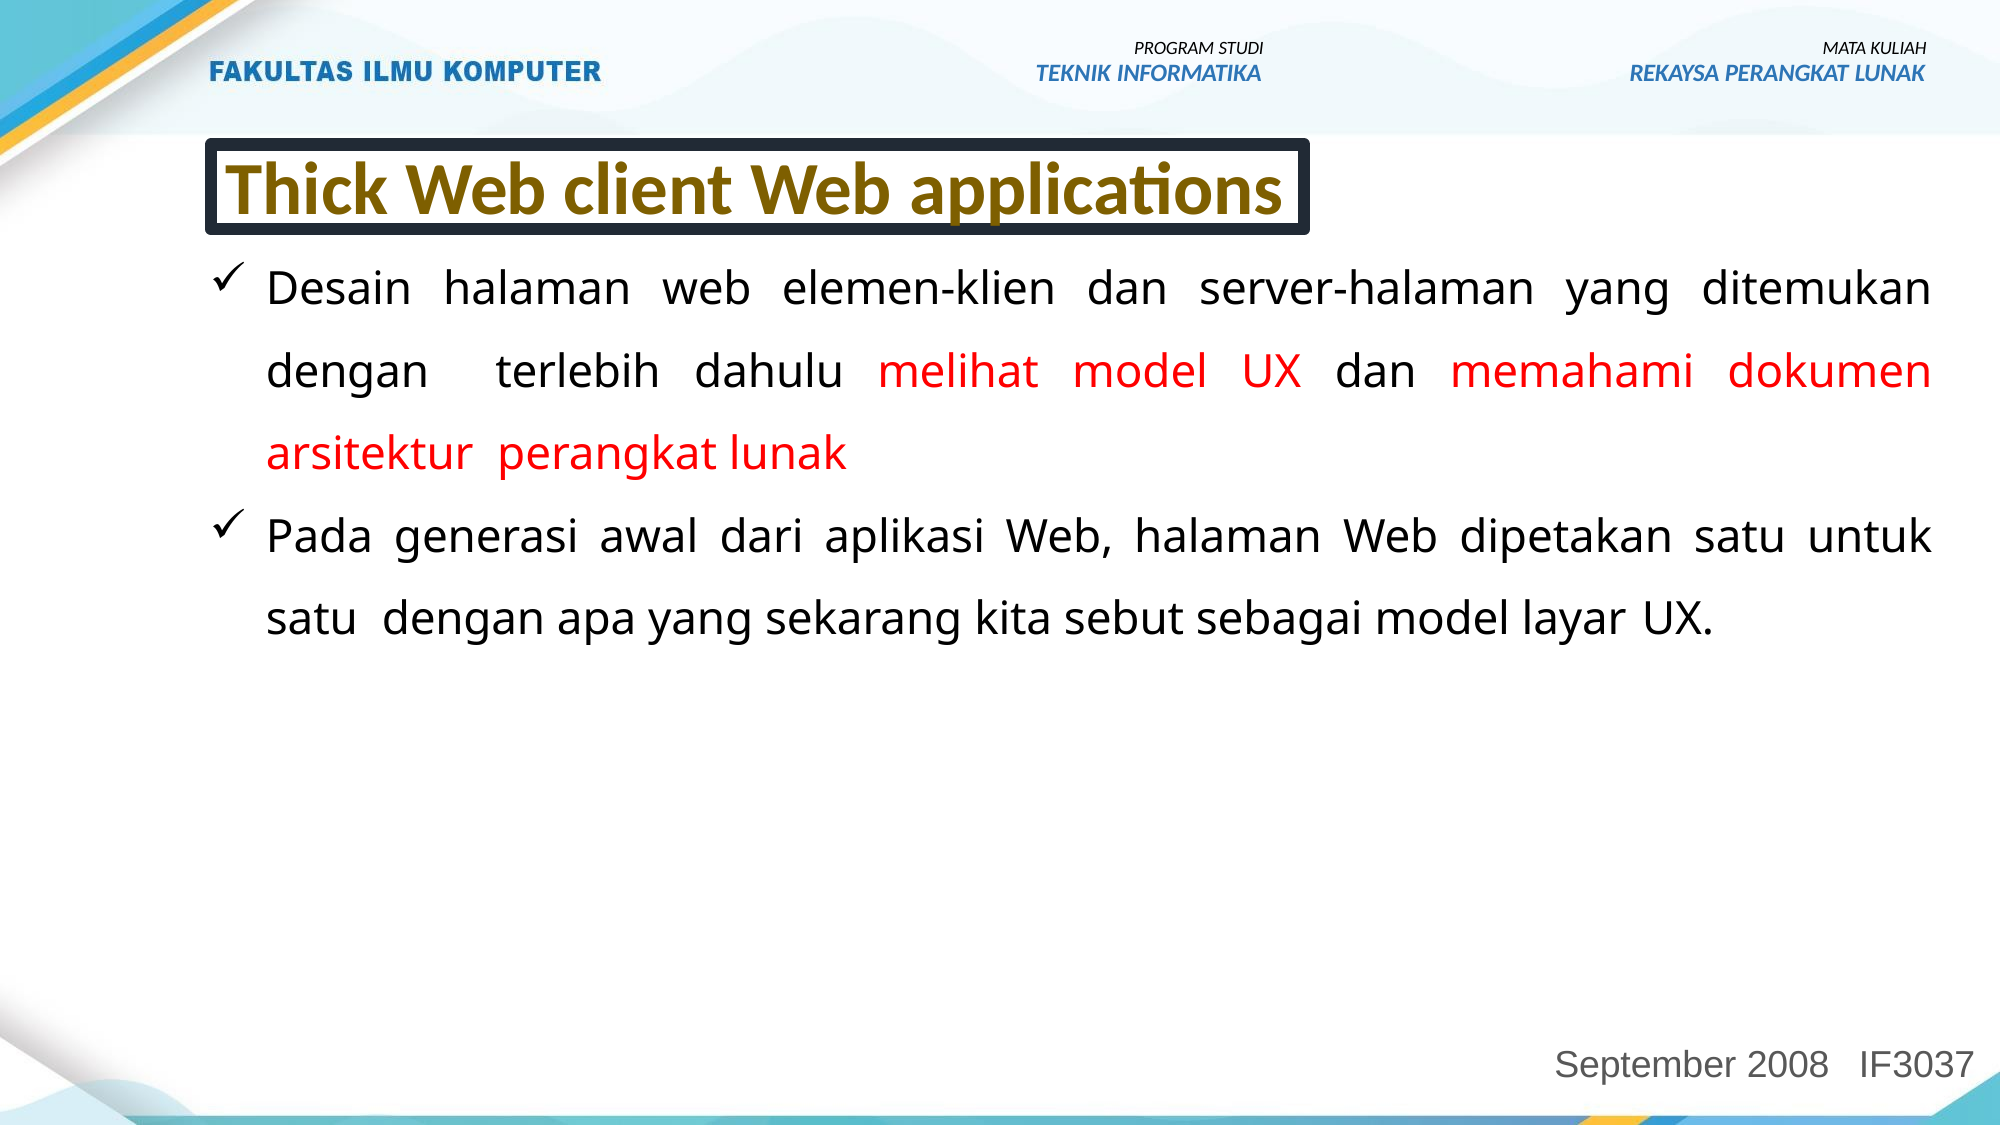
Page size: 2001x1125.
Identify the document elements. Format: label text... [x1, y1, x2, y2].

text_box PROGRAM STUDI TEKNIK INFORMATIKA [1033, 35, 1268, 87]
text_box MATA KULIAH REKAYSA PERANGKAT LUNAK [1627, 35, 1933, 87]
picture [0, 0, 2000, 1125]
footer IF3037 [1856, 1041, 1978, 1125]
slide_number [1552, 1041, 1834, 1125]
text_box Desain halaman web elemen-klien dan server-halaman yang ditemukan dengan terlebih dahulu melihat model UX dan memahami dokumen arsitektur perangkat lunak Pada generasi awal dari aplikasi Web, halaman Web dipetakan satu untuk satu dengan apa yang sekarang kita sebut sebagai model layar UX. [207, 229, 1934, 644]
text_box Thick Web client Web applications [211, 144, 1305, 229]
